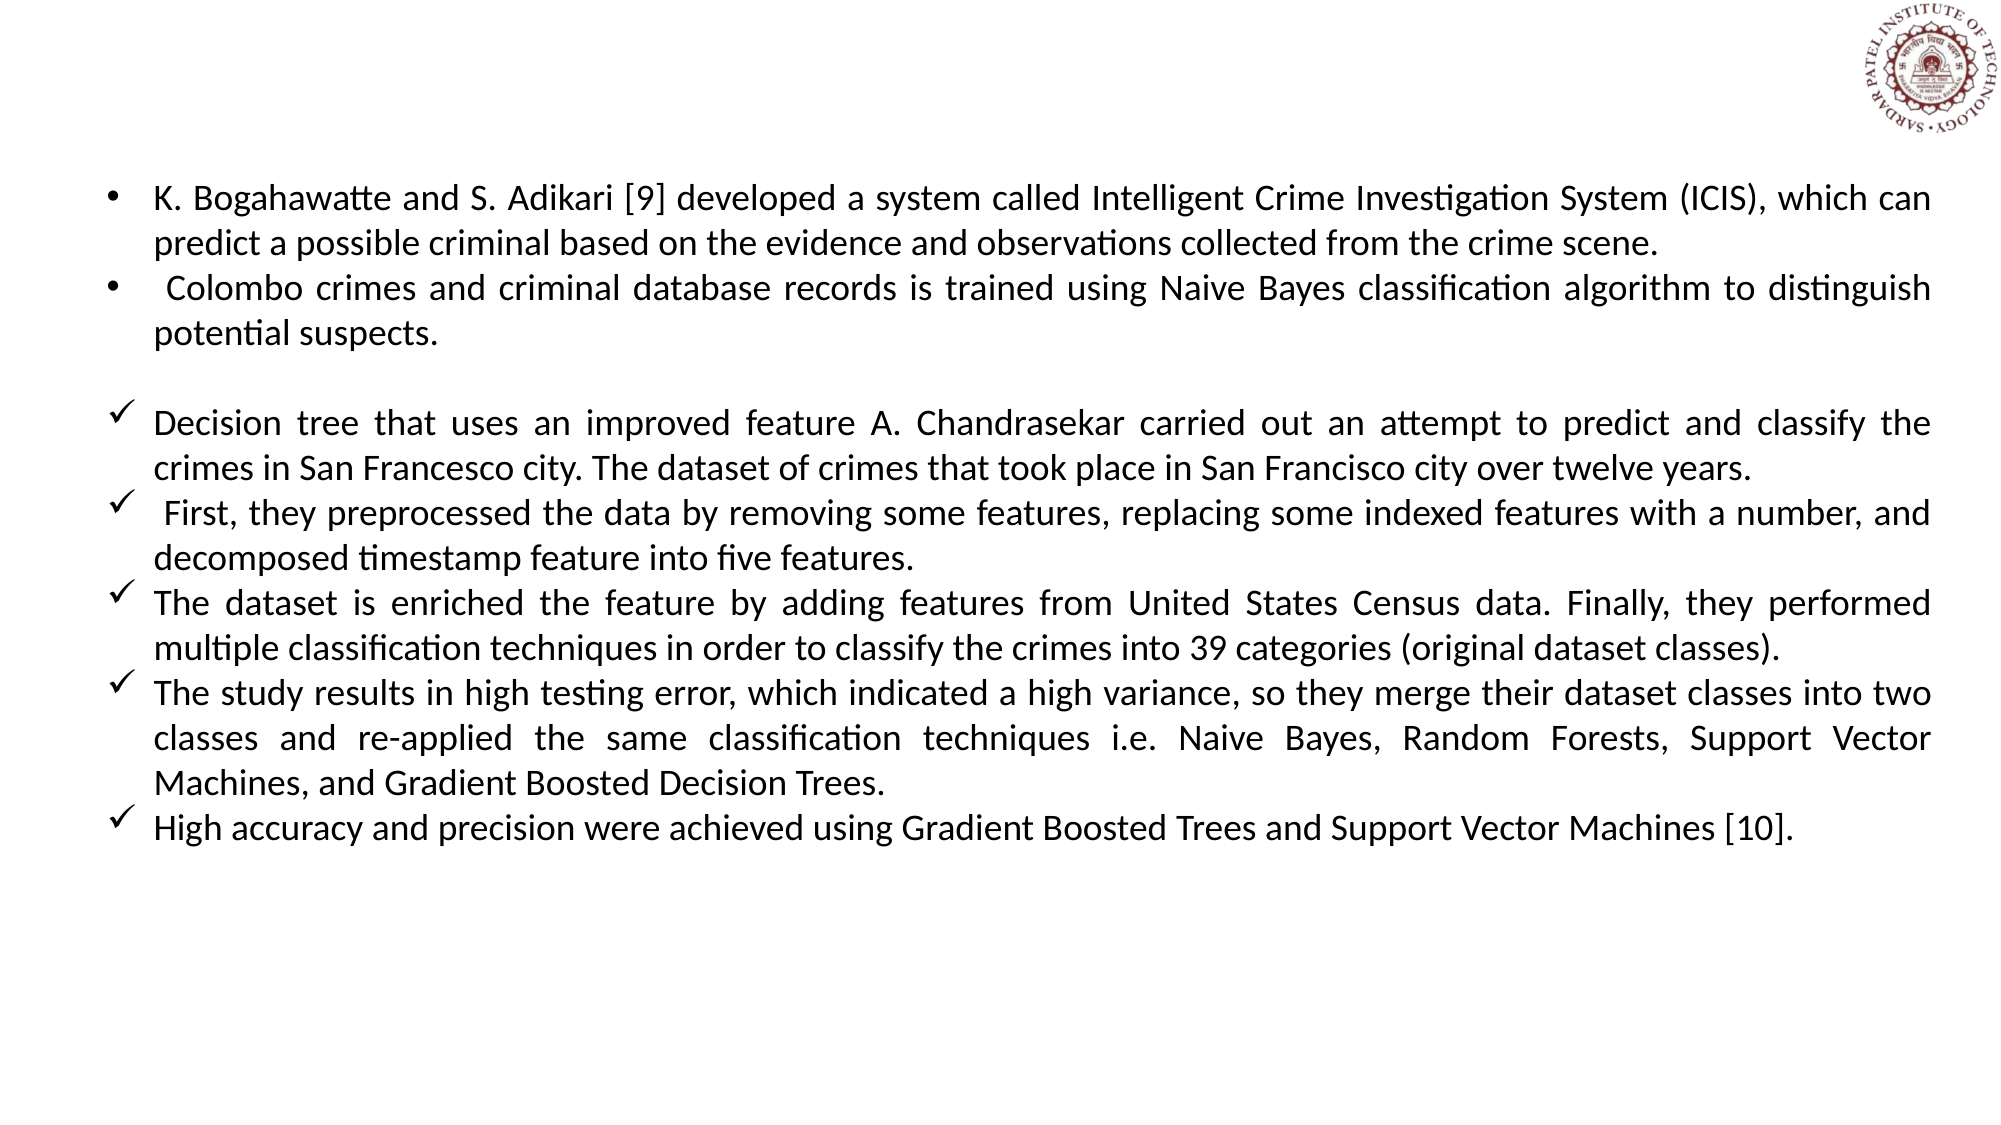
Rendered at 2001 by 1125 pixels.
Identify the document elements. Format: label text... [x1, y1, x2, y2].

picture [1862, 0, 1998, 135]
text_box K. Bogahawatte and S. Adikari [9] developed a system called Intelligent Crime Investigation System (ICIS), which can predict a possible criminal based on the evidence and observations collected from the crime scene. Colombo crimes and criminal database records is trained using Naive Bayes classification algorithm to distinguish potential suspects. Decision tree that uses an improved feature A. Chandrasekar carried out an attempt to predict and classify the crimes in San Francesco city. The dataset of crimes that took place in San Francisco city over twelve years. First, they preprocessed the data by removing some features, replacing some indexed features with a number, and decomposed timestamp feature into five features. The dataset is enriched the feature by adding features from United States Census data. Finally, they performed multiple classification techniques in order to classify the crimes into 39 categories (original dataset classes). The study results in high testing error, which indicated a high variance, so they merge their dataset classes into two classes and re-applied the same classification techniques i.e. Naive Bayes, Random Forests, Support Vector Machines, and Gradient Boosted Decision Trees. High accuracy and precision were achieved using Gradient Boosted Trees and Support Vector Machines [10]. [91, 165, 1949, 855]
